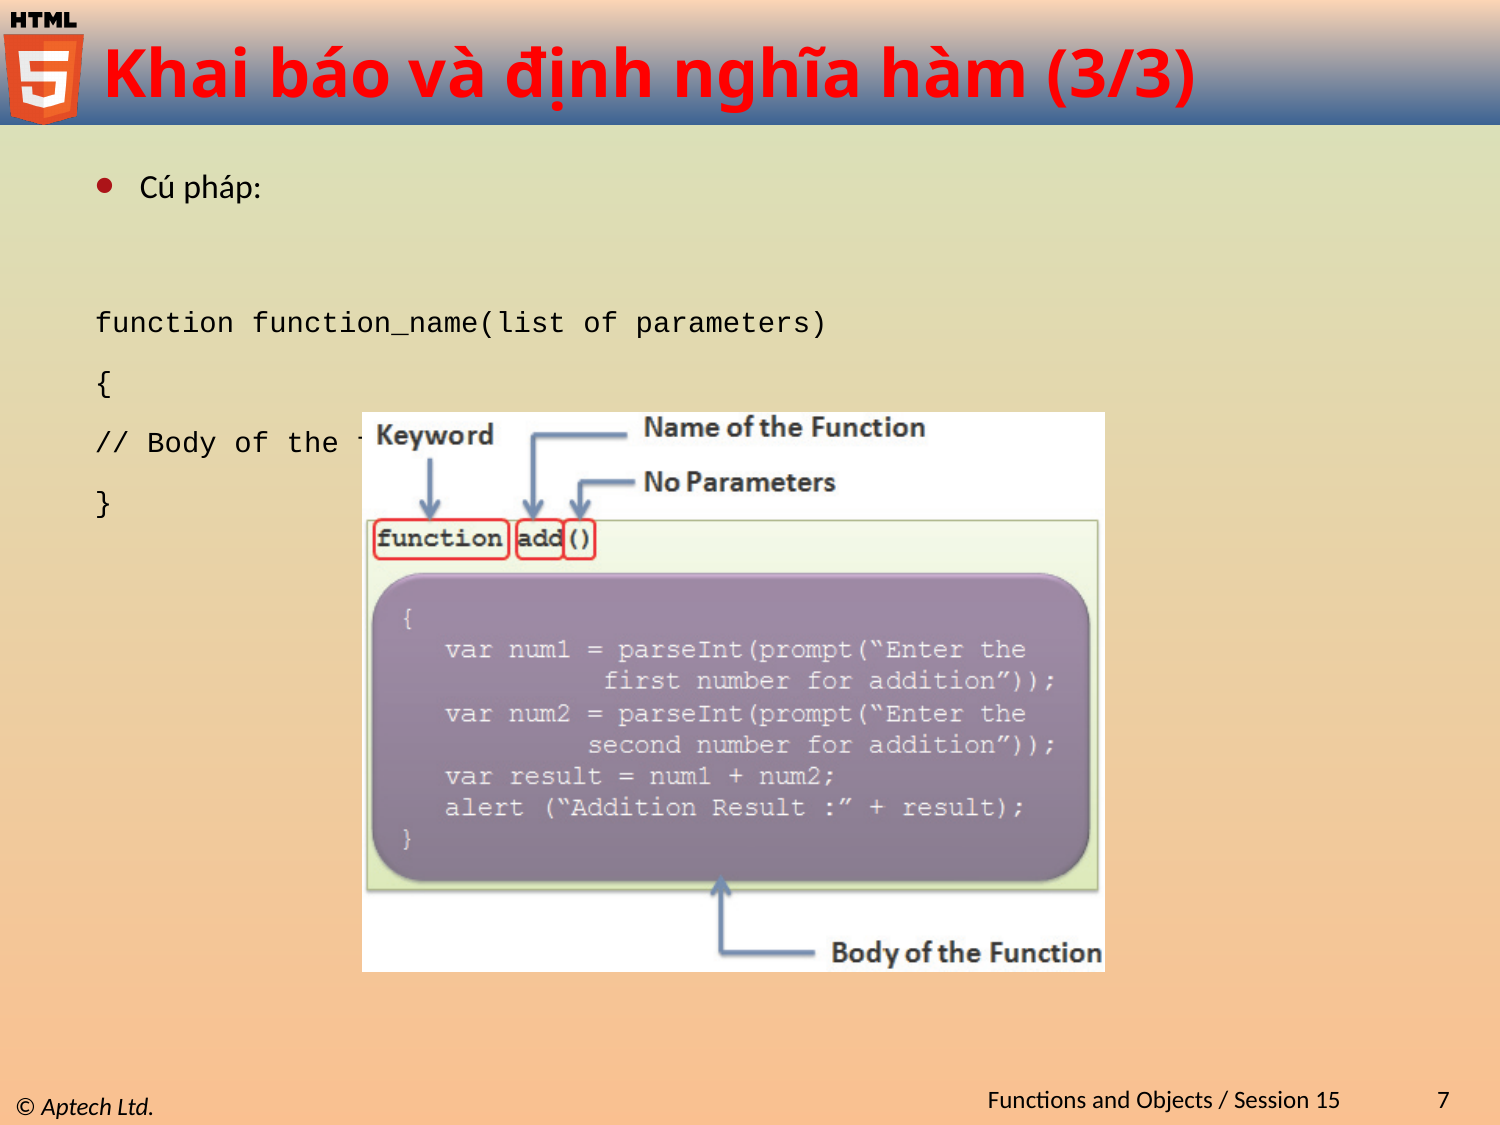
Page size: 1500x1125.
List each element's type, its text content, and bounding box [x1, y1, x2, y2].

footer Functions and Objects / Session 15 [375, 1084, 1363, 1113]
slide_number 7 [1363, 1084, 1465, 1113]
picture [0, 12, 100, 125]
picture [362, 412, 1105, 973]
text_box Cú pháp: function function_name(list of parameters) { // Body of the function } [50, 149, 1450, 605]
title Khai báo và định nghĩa hàm (3/3) [87, 37, 1338, 106]
